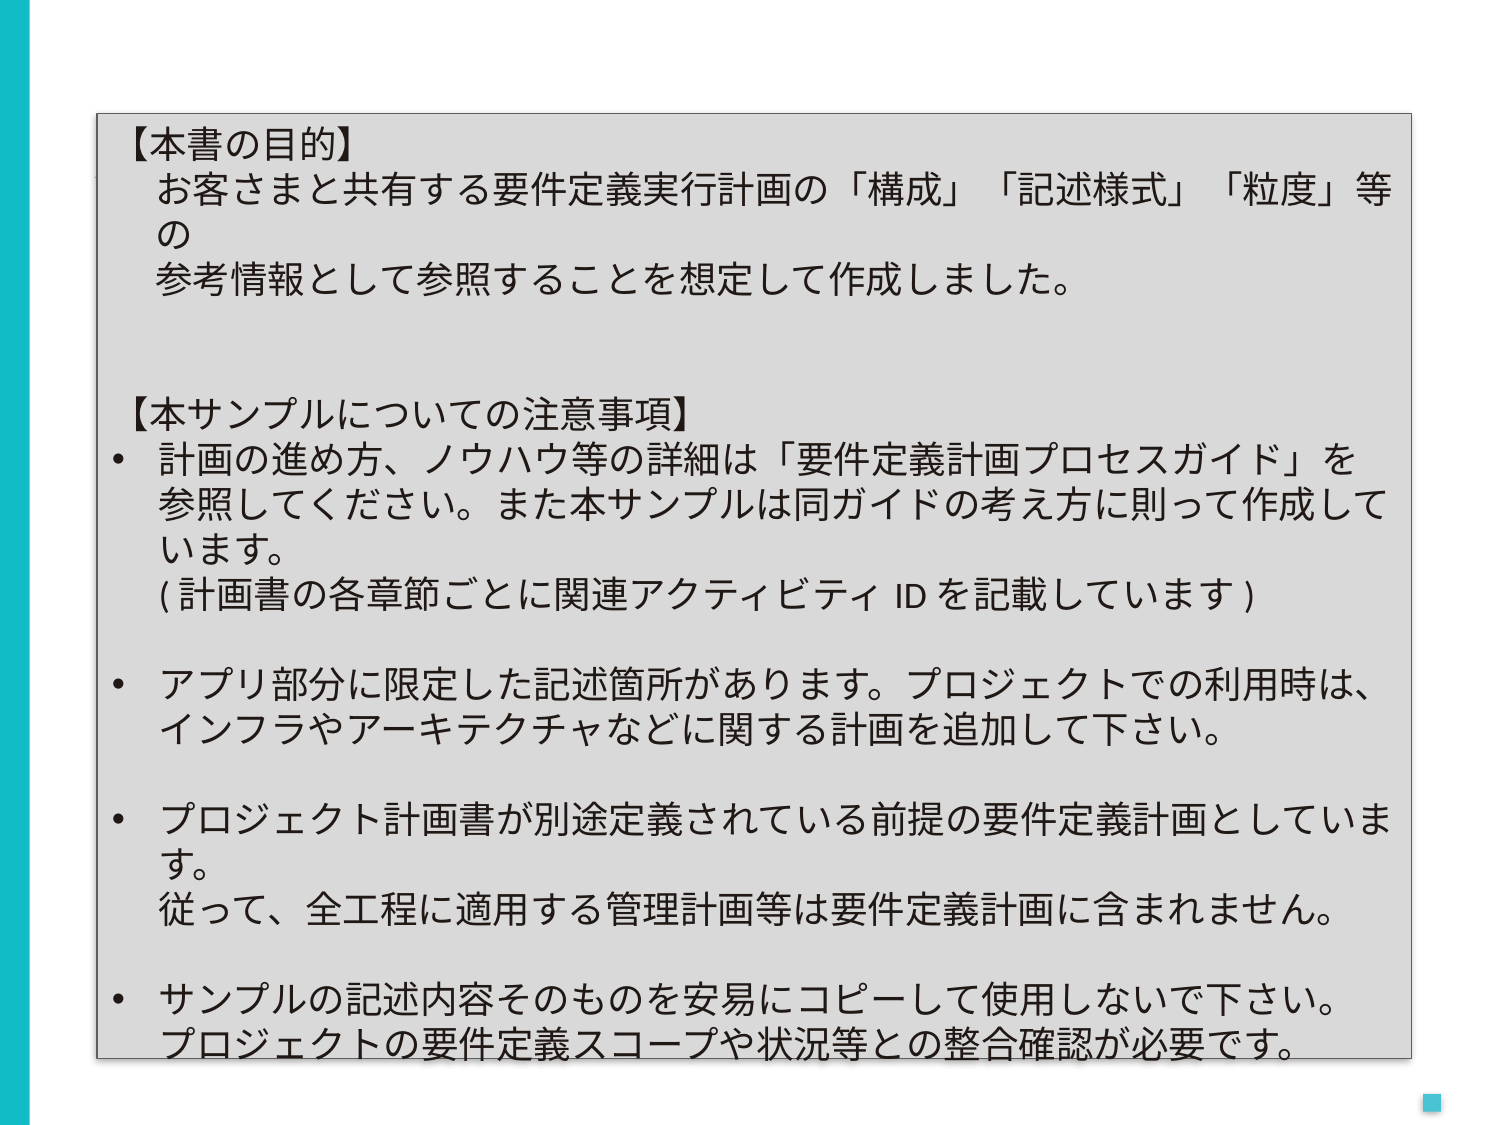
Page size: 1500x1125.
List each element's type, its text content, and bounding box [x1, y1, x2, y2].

text_box 【本書の目的】 お客さまと共有する要件定義実行計画の「構成」「記述様式」「粒度」等の 参考情報として参照することを想定して作成しました。 【本サンプルについての注意事項】 計画の進め方、ノウハウ等の詳細は「要件定義計画プロセスガイド」を 参照してください。また本サンプルは同ガイドの考え方に則って作成しています。 (計画書の各章節ごとに関連アクティビティIDを記載しています) アプリ部分に限定した記述箇所があります。プロジェクトでの利用時は、 インフラやアーキテクチャなどに関する計画を追加して下さい。 プロジェクト計画書が別途定義されている前提の要件定義計画としています。 従って、全工程に適用する管理計画等は要件定義計画に含まれません。 サンプルの記述内容そのものを安易にコピーして使用しないで下さい。 プロジェクトの要件定義スコープや状況等との整合確認が必要です。 [96, 113, 1412, 1059]
picture [0, 0, 49, 1125]
